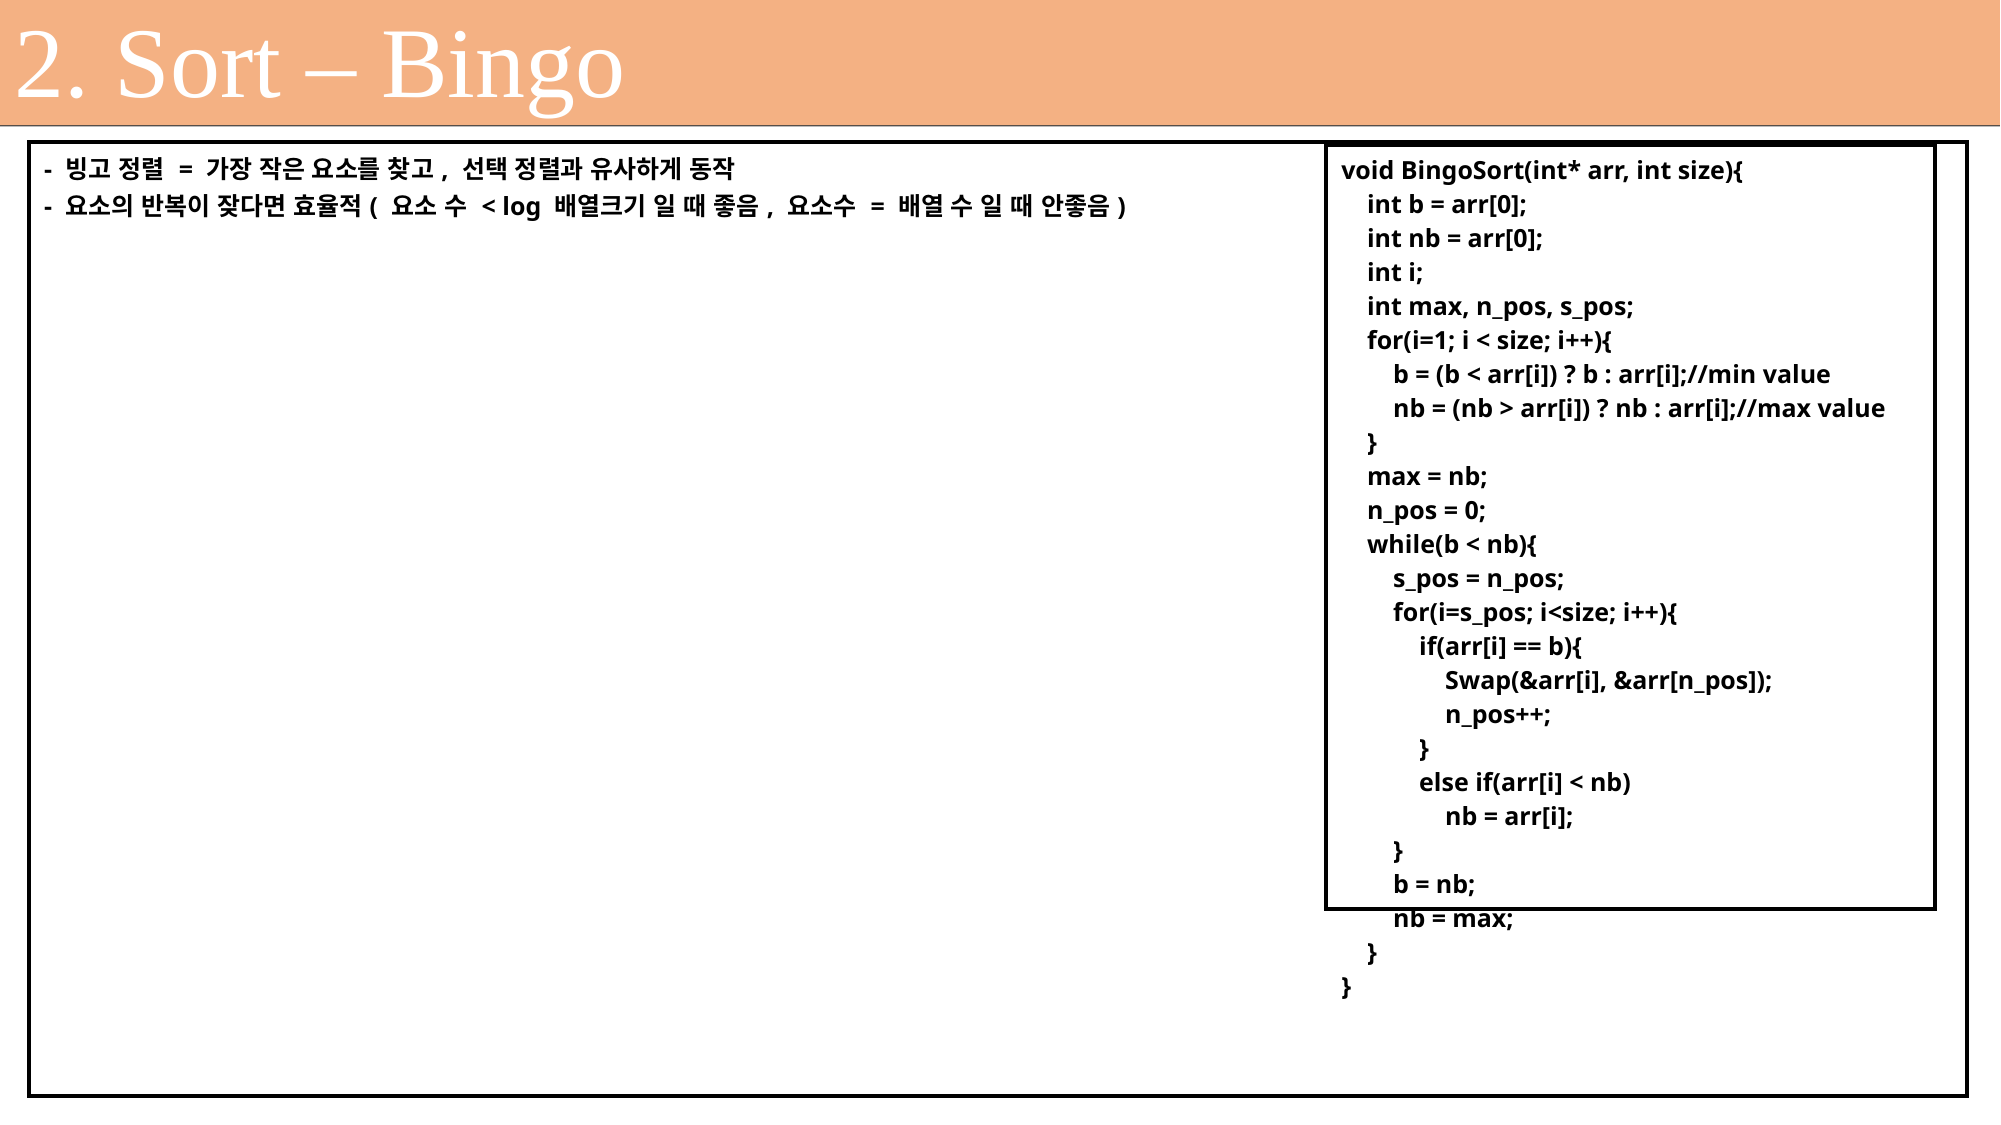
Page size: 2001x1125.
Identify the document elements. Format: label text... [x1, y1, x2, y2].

text_box 2. Sort – Bingo [0, 0, 2000, 126]
table_header - 빙고 정렬 = 가장 작은 요소를 찾고, 선택 정렬과 유사하게 동작 - 요소의 반복이 잦다면 효율적( 요소 수 < log 배열크기 일 때 좋음, 요소수 = 배열 수 일 때 안좋음) [31, 144, 1965, 1094]
table_header void BingoSort(int* arr, int size){ int b = arr[0]; int nb = arr[0]; int i; int max, n_pos, s_pos; for(i=1; i < size; i++){ b = (b < arr[i]) ? b : arr[i];//min value nb = (nb > arr[i]) ? nb : arr[i];//max value } max = nb; n_pos = 0; while(b < nb){ s_pos = n_pos; for(i=s_pos; i<size; i++){ if(arr[i] == b){ Swap(&arr[i], &arr[n_pos]); n_pos++; } else if(arr[i] < nb) nb = arr[i]; } b = nb; nb = max; } } [1328, 147, 1933, 907]
